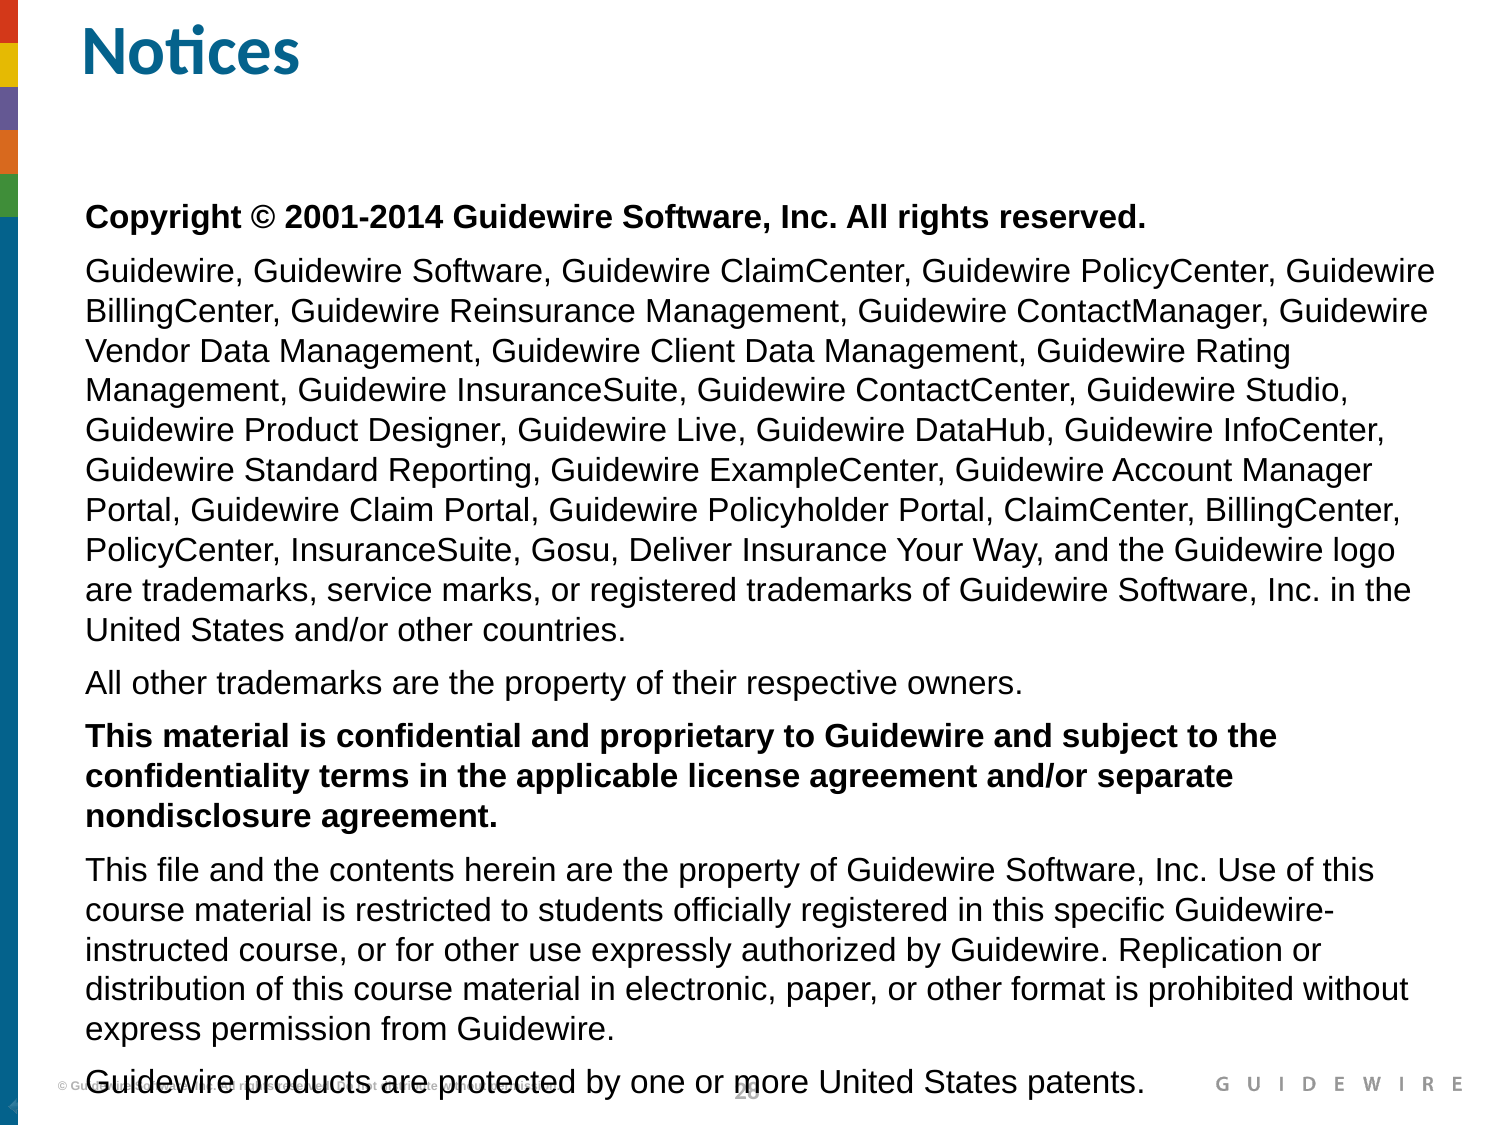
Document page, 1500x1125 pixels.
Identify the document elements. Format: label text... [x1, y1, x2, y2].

title Notices [81, 19, 1446, 142]
picture [0, 0, 18, 216]
list Copyright © 2001-2014 Guidewire Software, Inc. All rights reserved. Guidewire, Guidewire Software, Guidewire ClaimCenter, Guidewire PolicyCenter, Guidewire BillingCenter, Guidewire Reinsurance Management, Guidewire ContactManager, Guidewire Vendor Data Management, Guidewire Client Data Management, Guidewire Rating Management, Guidewire InsuranceSuite, Guidewire ContactCenter, Guidewire Studio, Guidewire Product Designer, Guidewire Live, Guidewire DataHub, Guidewire InfoCenter, Guidewire Standard Reporting, Guidewire ExampleCenter, Guidewire Account Manager Portal, Guidewire Claim Portal, Guidewire Policyholder Portal, ClaimCenter, BillingCenter, PolicyCenter, InsuranceSuite, Gosu, Deliver Insurance Your Way, and the Guidewire logo are trademarks, service marks, or registered trademarks of Guidewire Software, Inc. in the United States and/or other countries. All other trademarks are the property of their respective owners. This material is confidential and proprietary to Guidewire and subject to the confidentiality terms in the applicable license agreement and/or separate nondisclosure agreement. This file and the contents herein are the property of Guidewire Software, Inc. Use of this course material is restricted to students officially registered in this specific Guidewire-instructed course, or for other use expressly authorized by Guidewire. Replication or distribution of this course material in electronic, paper, or other format is prohibited without express permission from Guidewire. Guidewire products are protected by one or more United States patents. [85, 195, 1450, 1049]
picture [1215, 1073, 1480, 1096]
picture [10, 1101, 18, 1111]
